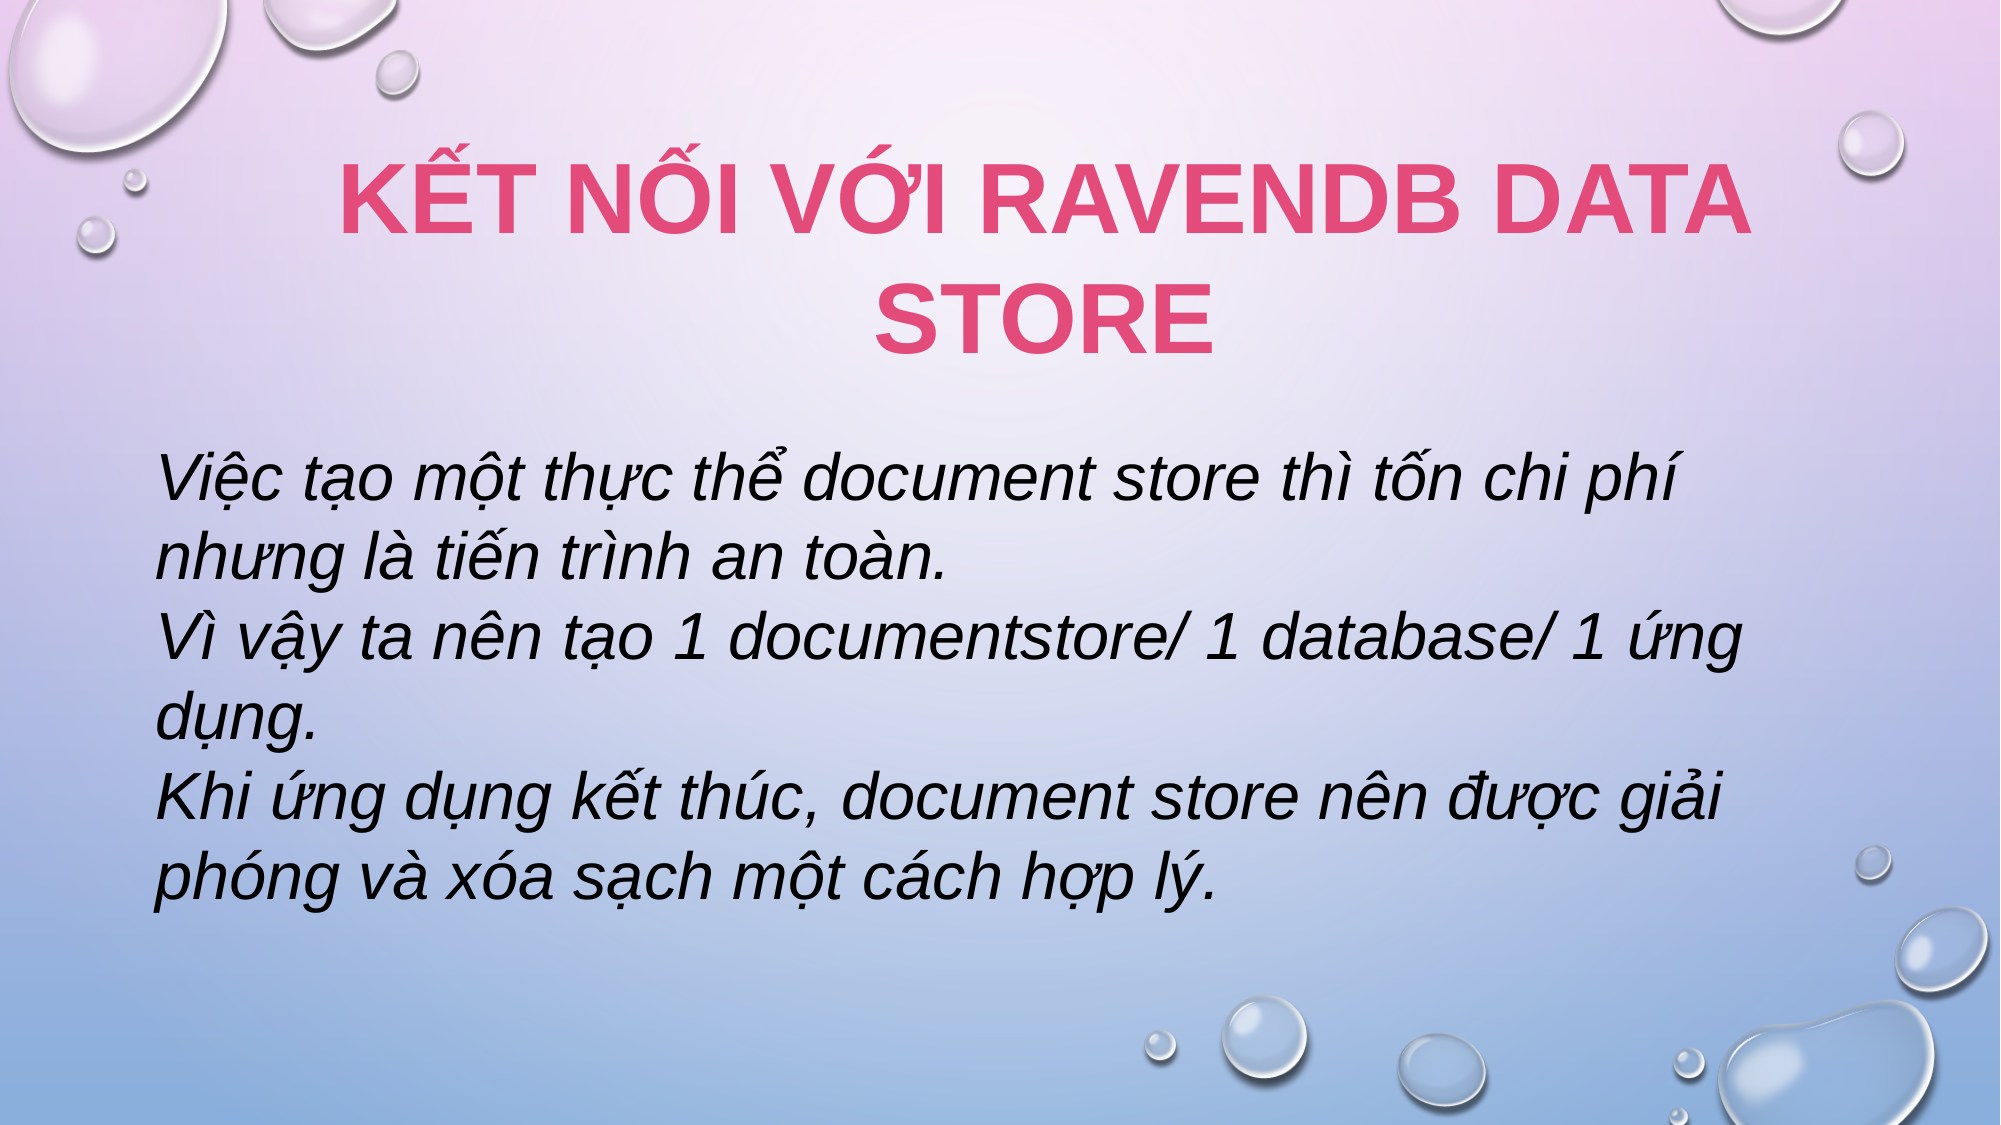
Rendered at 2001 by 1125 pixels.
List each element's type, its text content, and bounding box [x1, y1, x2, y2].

text_box KẾT NỐI VỚI RAVENDB DATA STORE [192, 126, 1898, 382]
text_box Việc tạo một thực thể document store thì tốn chi phí nhưng là tiến trình an toàn. Vì vậy ta nên tạo 1 documentstore/ 1 database/ 1 ứng dụng. Khi ứng dụng kết thúc, document store nên được giải phóng và xóa sạch một cách hợp lý. [140, 425, 1860, 921]
picture [0, 0, 2000, 1125]
